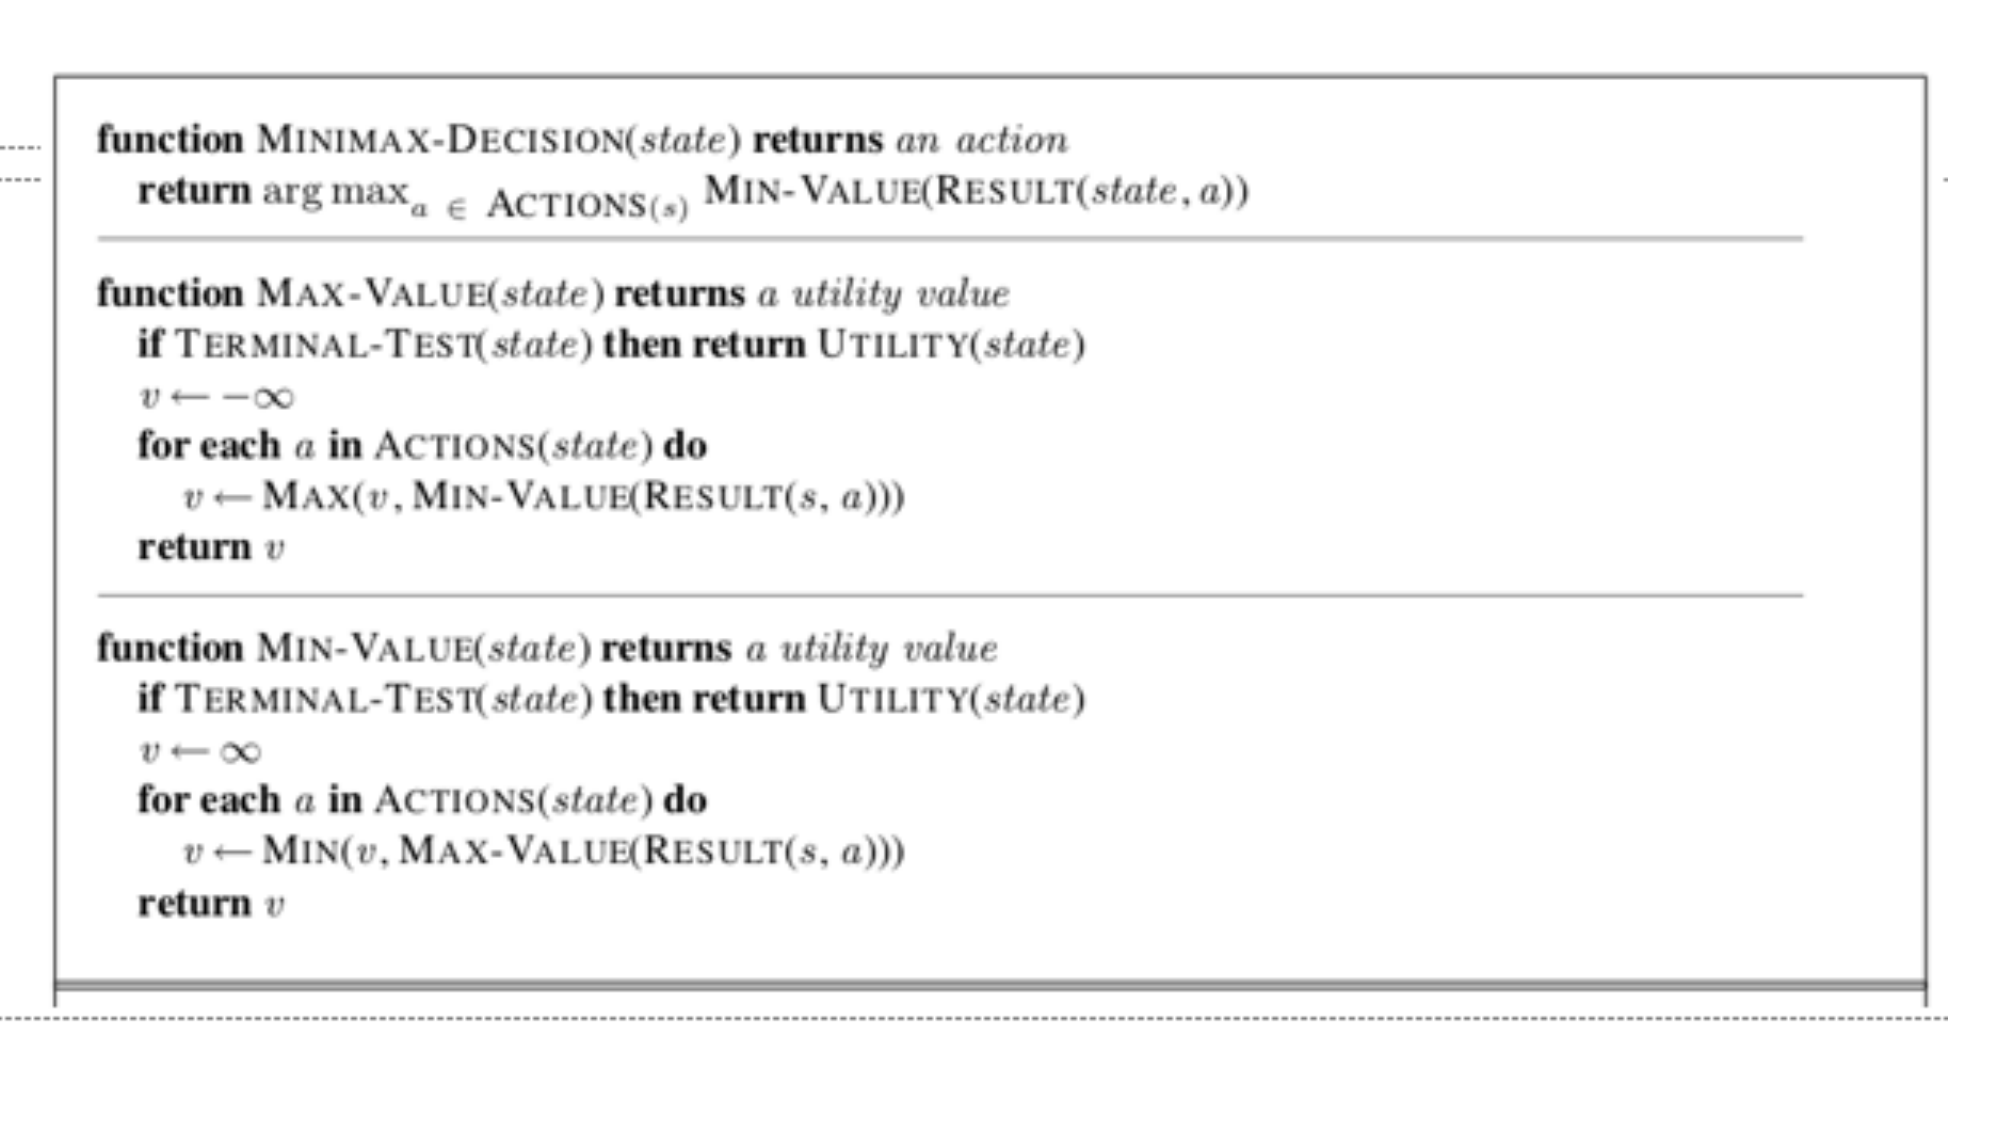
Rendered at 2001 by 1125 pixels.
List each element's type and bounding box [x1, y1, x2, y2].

picture [0, 32, 1948, 1066]
